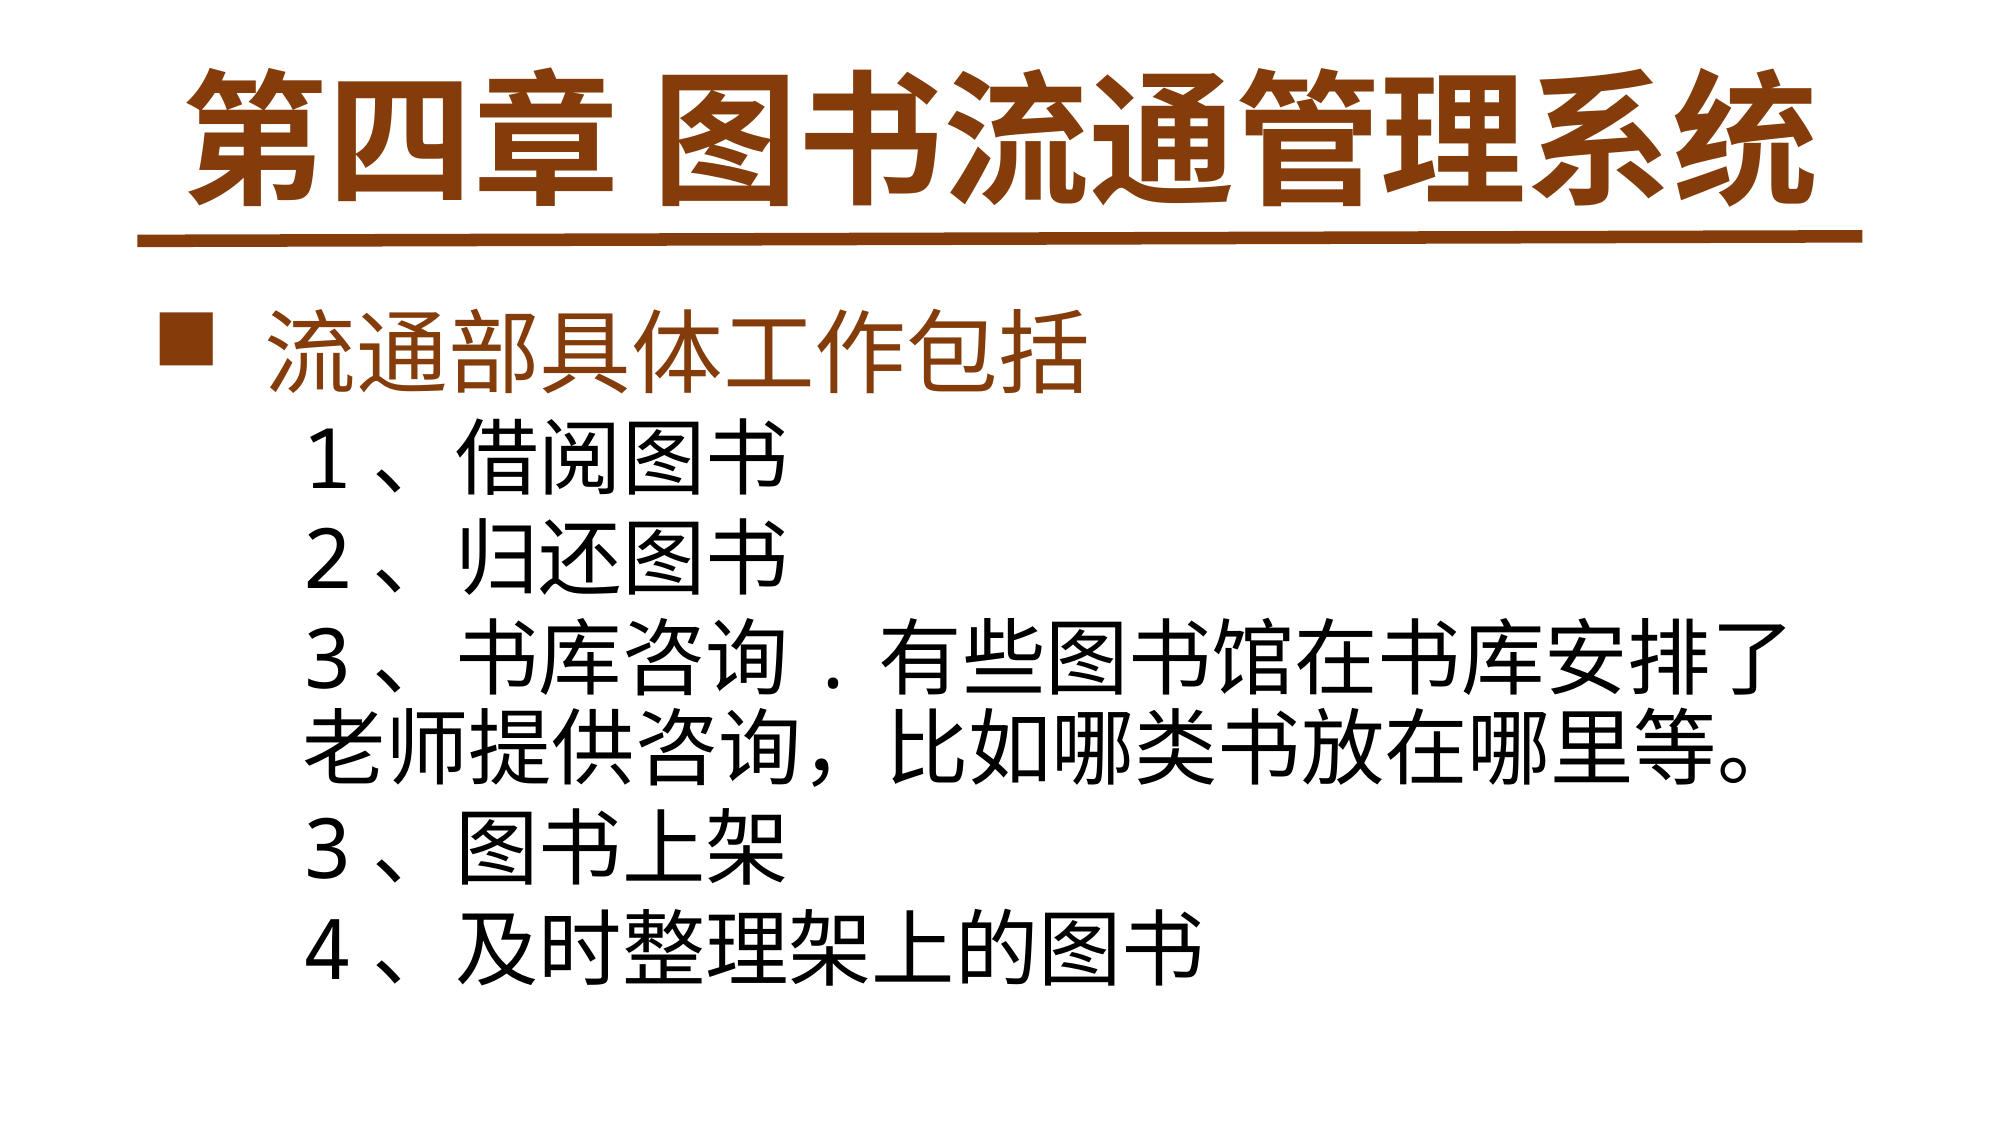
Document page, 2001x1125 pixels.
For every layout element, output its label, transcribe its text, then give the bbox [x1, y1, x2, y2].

list 流通部具体工作包括 1、借阅图书 2、归还图书 3、书库咨询.有些图书馆在书库安排了老师提供咨询，比如哪类书放在哪里等。 3、图书上架 4、及时整理架上的图书 [137, 299, 1863, 1075]
title 第四章 图书流通管理系统 [137, 37, 1863, 234]
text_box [137, 236, 1863, 241]
title 第四章 图书流通管理系统 [137, 243, 1863, 255]
